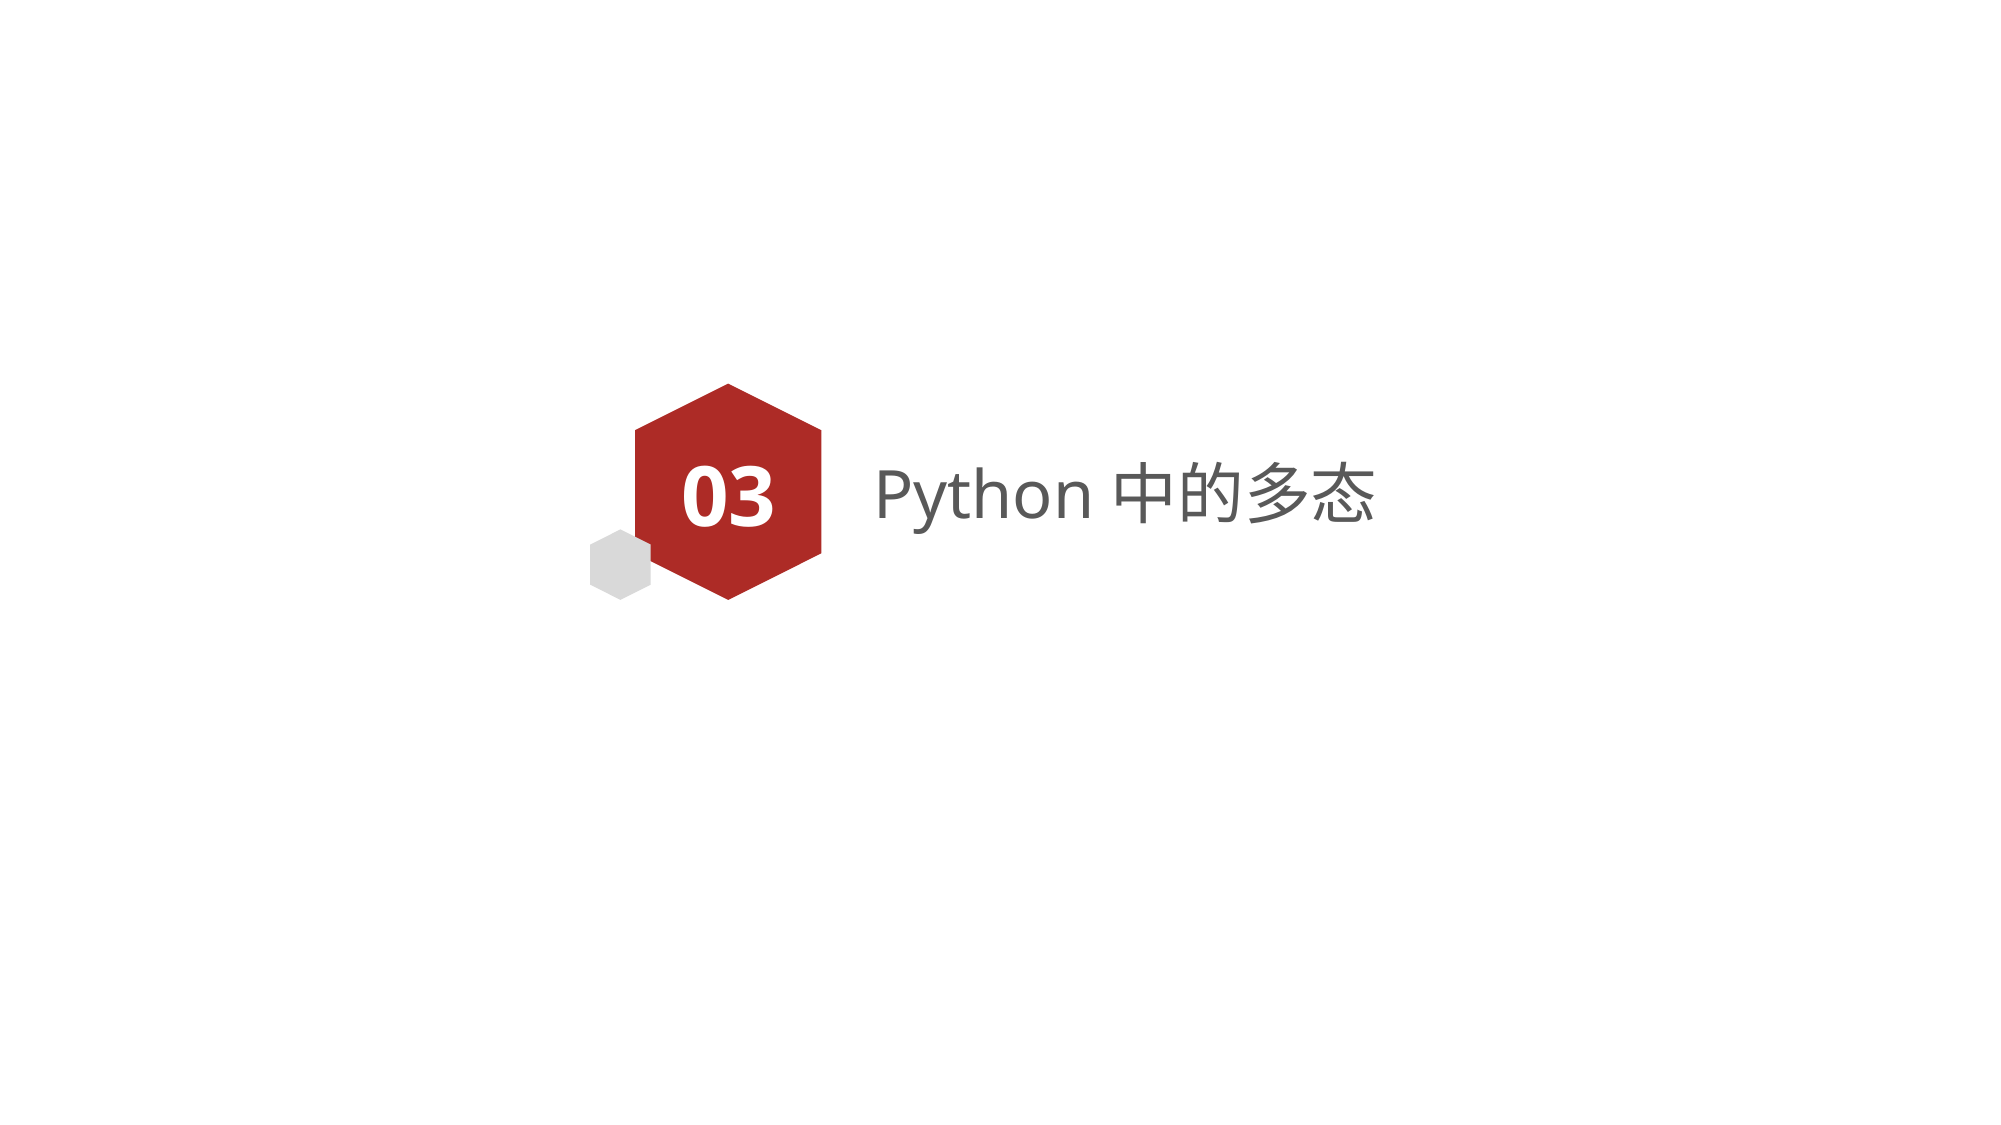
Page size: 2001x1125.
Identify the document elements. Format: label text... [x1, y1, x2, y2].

title Python中的多态 [858, 453, 1950, 672]
list 03 [636, 404, 822, 594]
